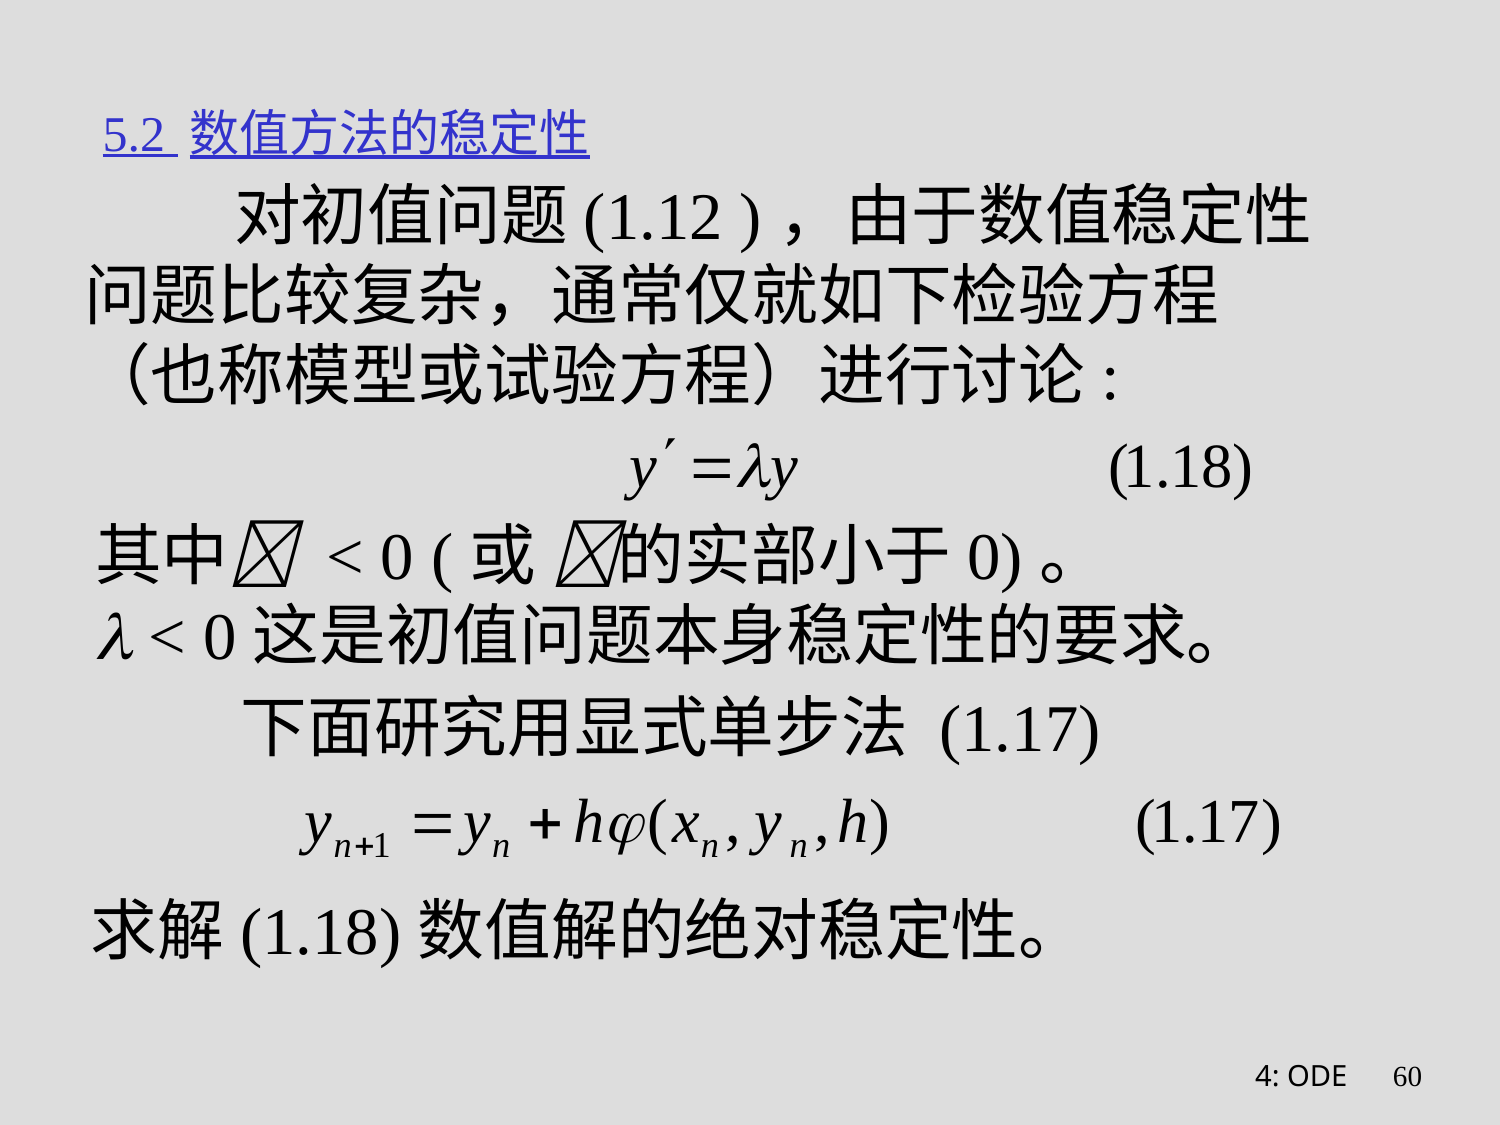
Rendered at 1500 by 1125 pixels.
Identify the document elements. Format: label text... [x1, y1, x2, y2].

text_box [288, 779, 1292, 880]
footer 4: ODE [887, 1049, 1362, 1125]
text_box 求解(1.18)数值解的绝对稳定性。 [76, 880, 1363, 976]
text_box 其中 < 0 (或 的实部小于0)。  < 0这是初值问题本身稳定性的要求。 [80, 505, 1387, 681]
title 5.2 数值方法的稳定性 [87, 37, 1363, 226]
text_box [69, 165, 1337, 514]
text_box 下面研究用显式单步法 (1.17) [76, 677, 1340, 773]
slide_number 60 [1362, 1049, 1438, 1125]
